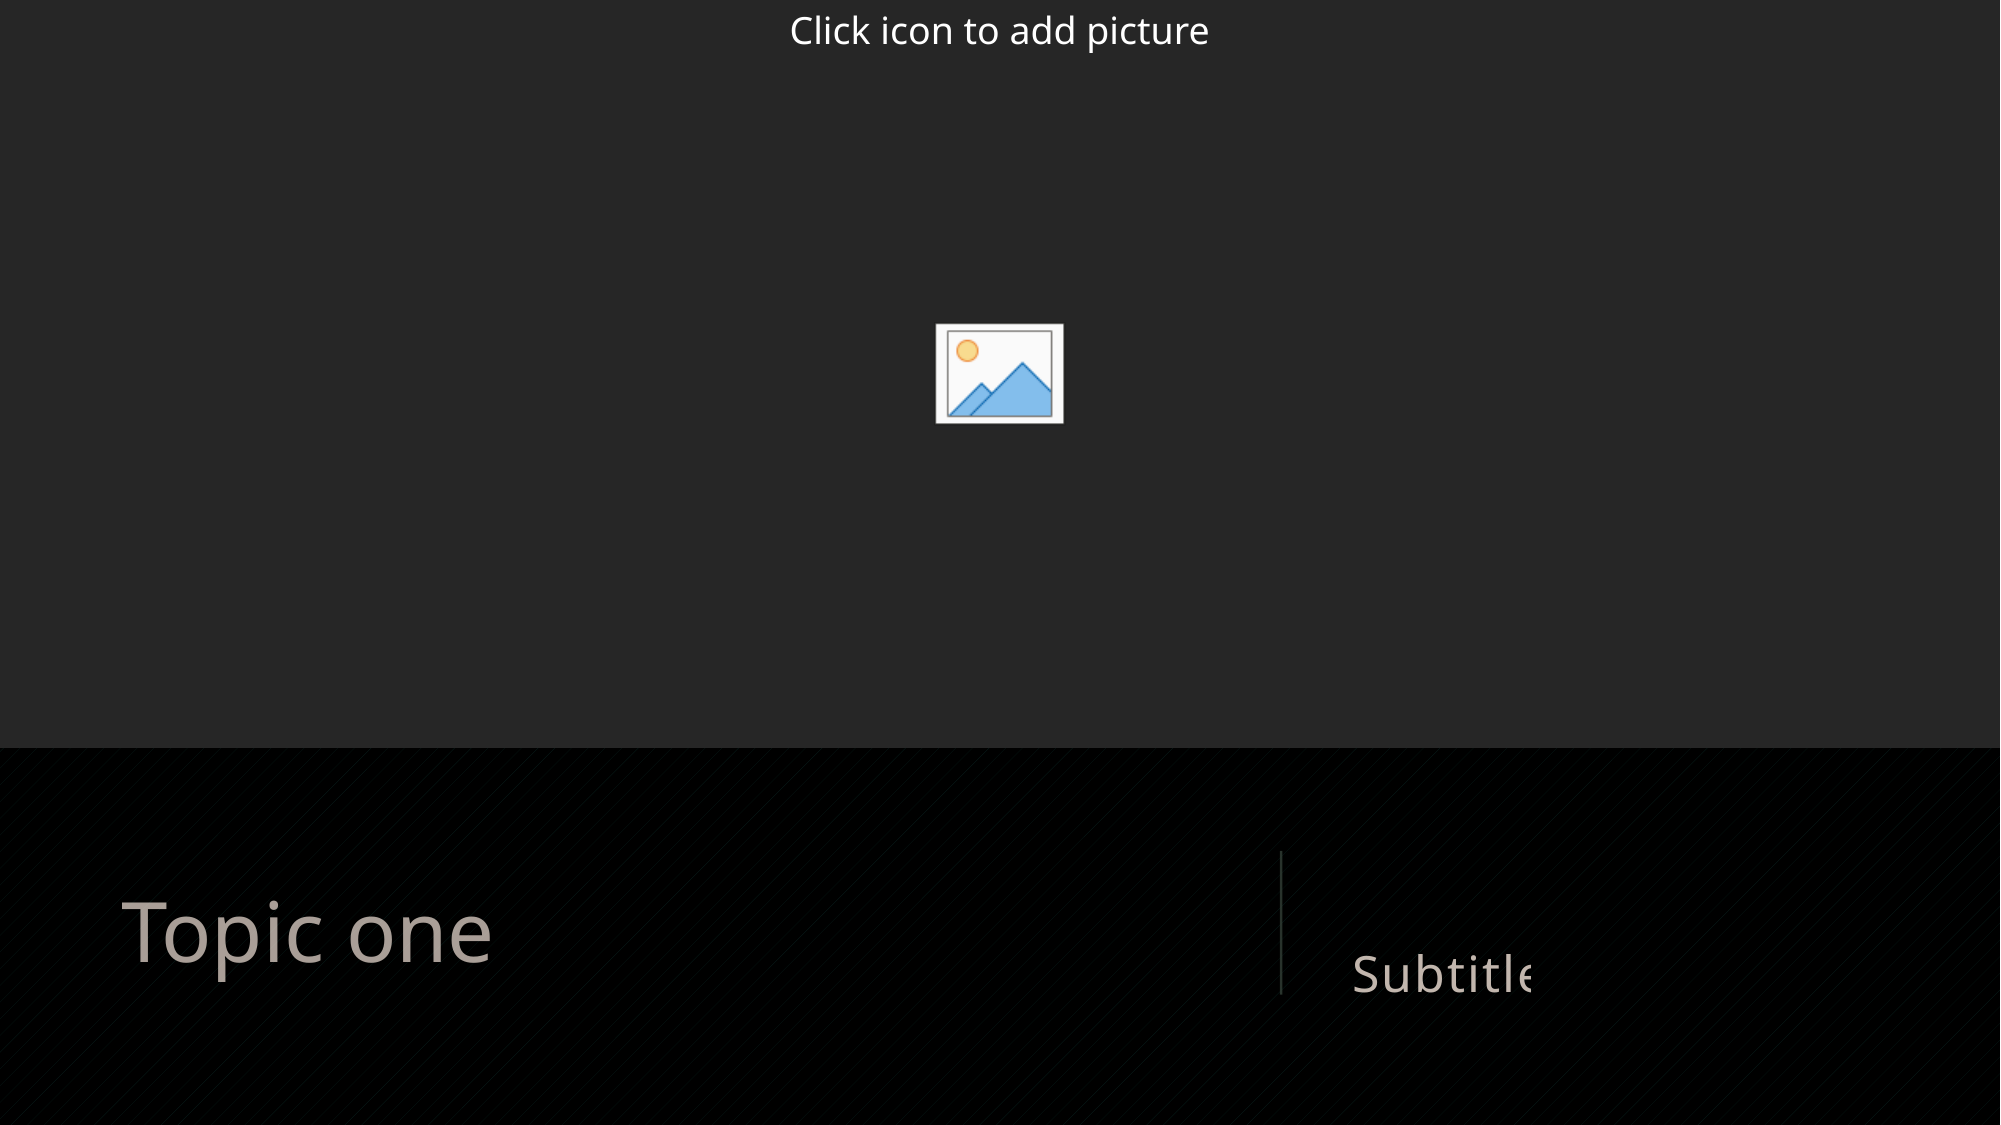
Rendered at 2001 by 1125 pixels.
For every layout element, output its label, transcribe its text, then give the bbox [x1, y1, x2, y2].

title Topic one [106, 829, 1234, 1029]
picture [0, 0, 2000, 749]
subtitle Subtitle [1337, 867, 1894, 1066]
